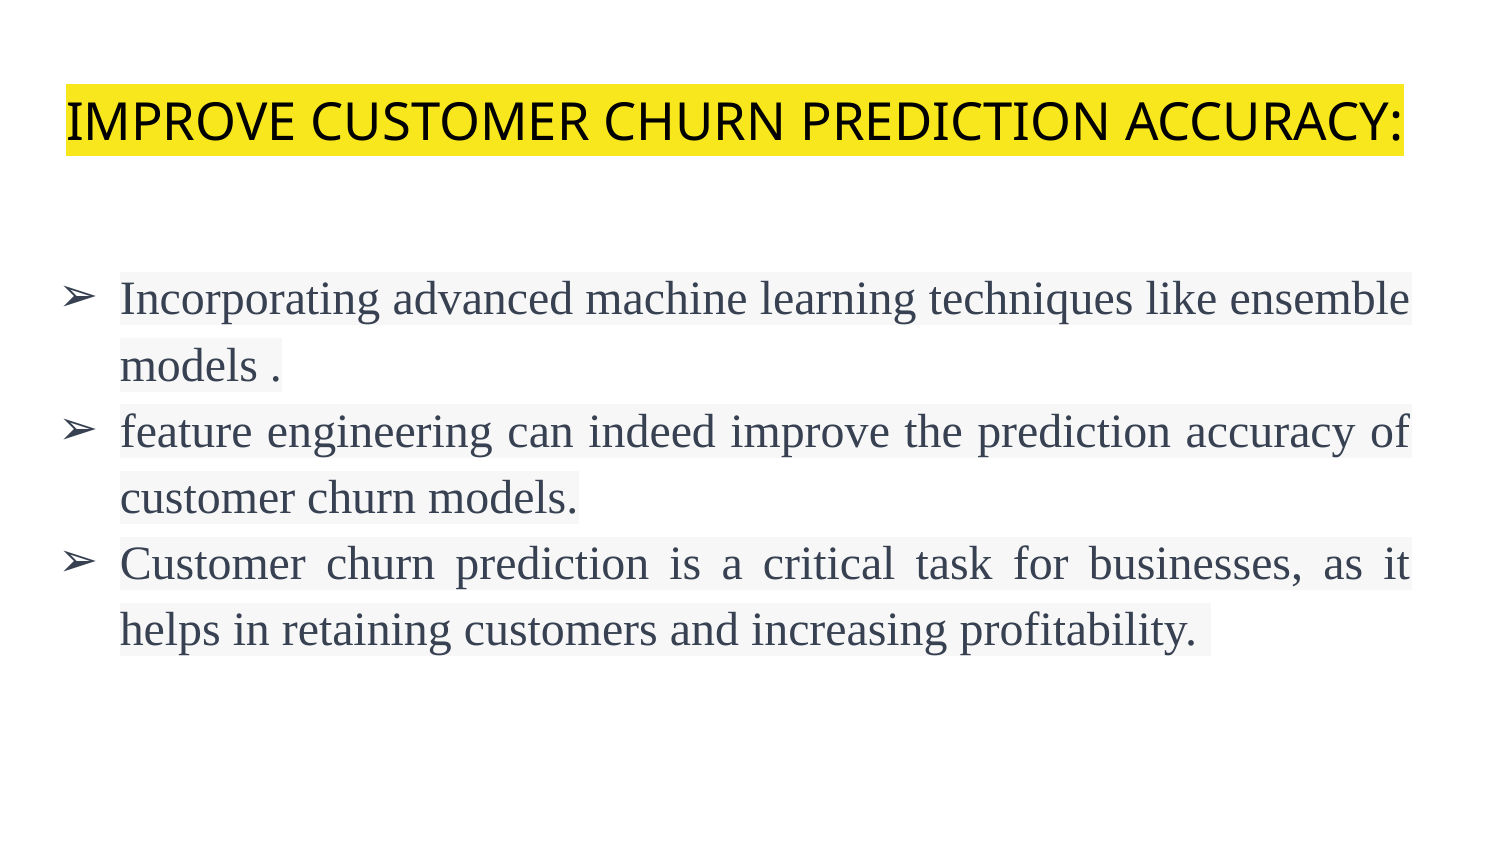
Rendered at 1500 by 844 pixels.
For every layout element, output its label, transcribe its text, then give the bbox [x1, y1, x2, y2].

title IMPROVE CUSTOMER CHURN PREDICTION ACCURACY: [51, 72, 1449, 167]
list Incorporating advanced machine learning techniques like ensemble models . feature engineering can indeed improve the prediction accuracy of customer churn models. Customer churn prediction is a critical task for businesses, as it helps in retaining customers and increasing profitability. [29, 243, 1428, 791]
